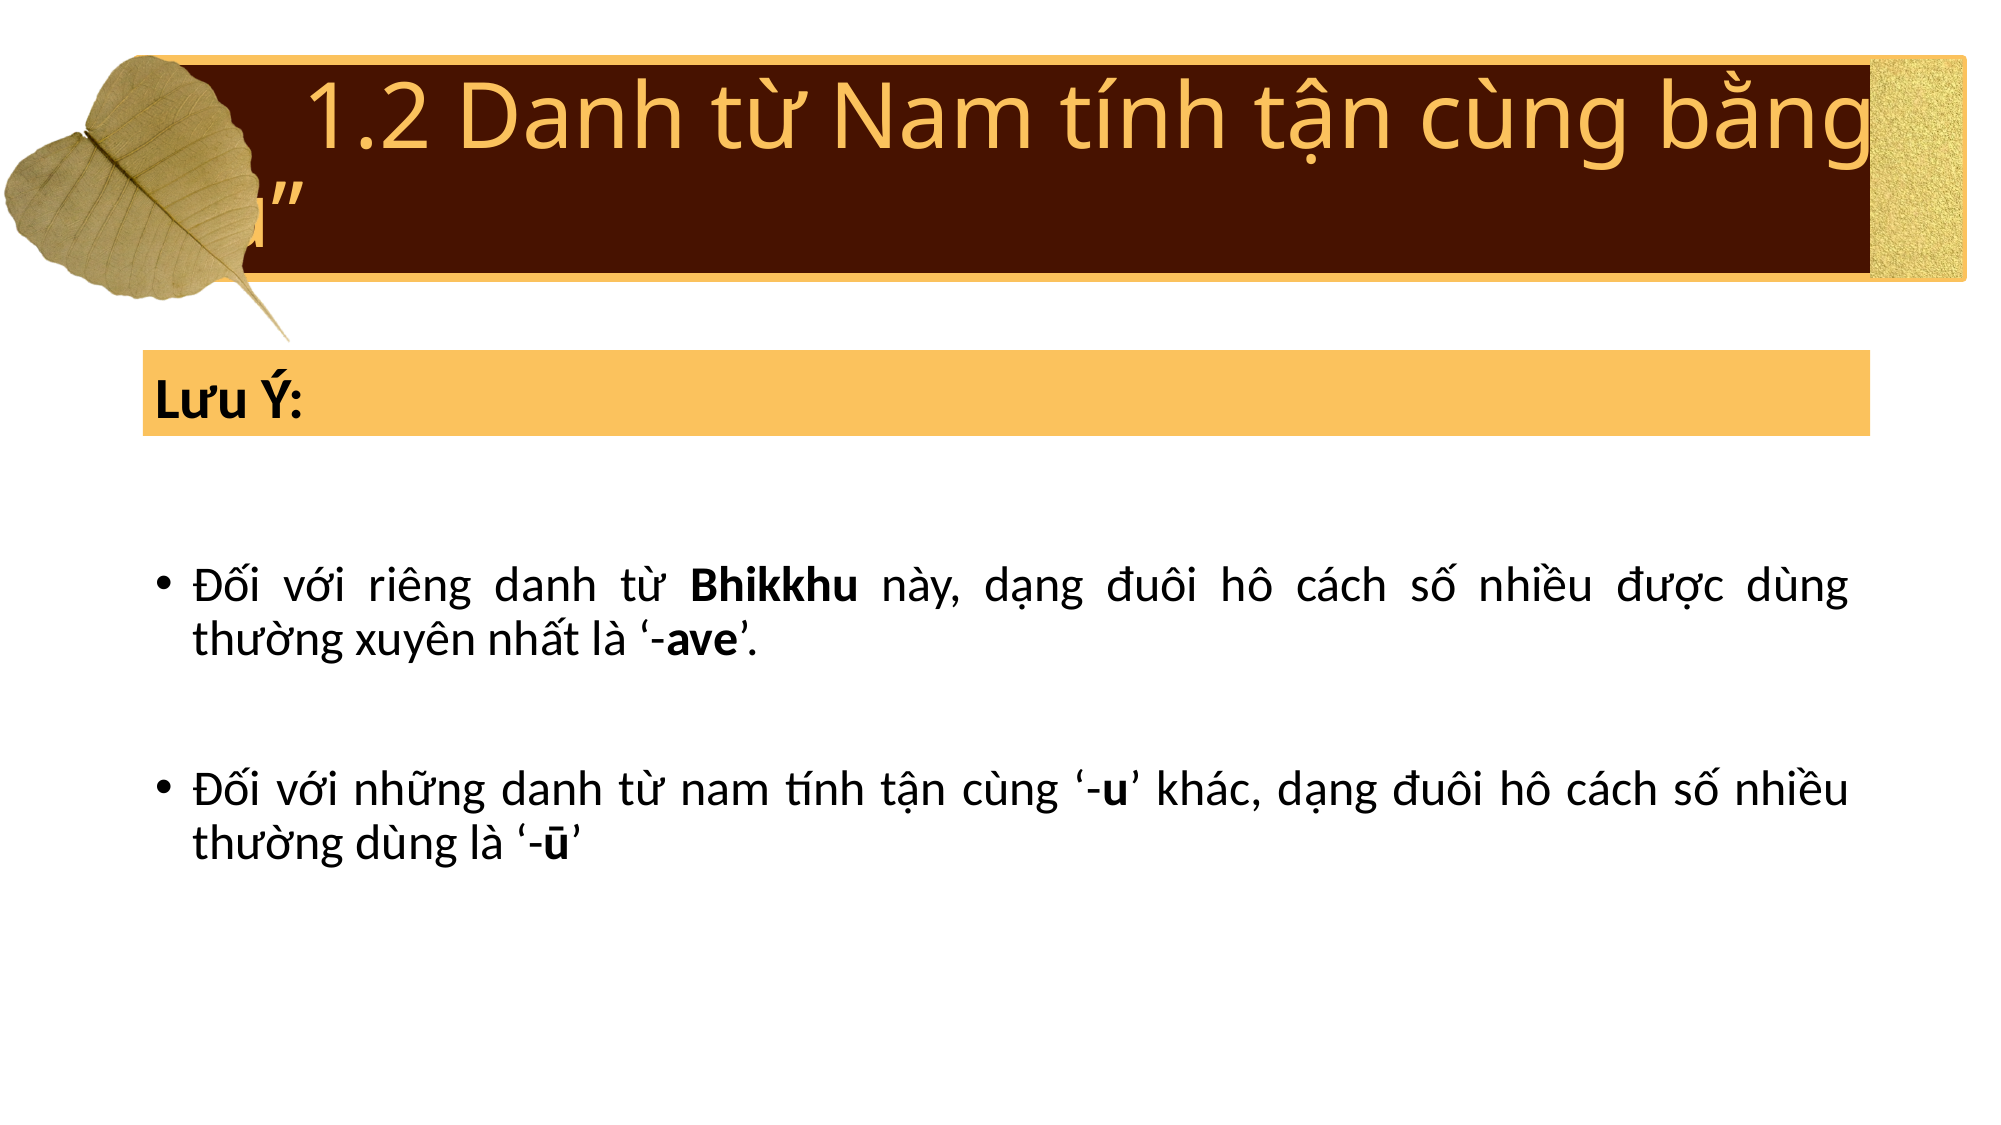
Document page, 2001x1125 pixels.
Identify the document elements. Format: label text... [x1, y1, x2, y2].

text_box [309, 350, 1871, 436]
list Lưu Ý: Đối với riêng danh từ Bhikkhu này, dạng đuôi hô cách số nhiều được dùng thường xuyên nhất là ‘-ave’. Đối với những danh từ nam tính tận cùng ‘-u’ khác, dạng đuôi hô cách số nhiều thường dùng là ‘-ū’ [139, 360, 1865, 1039]
title 1.2 Danh từ Nam tính tận cùng bằng “-u” [309, 59, 1870, 278]
picture [1870, 59, 1963, 278]
picture [0, 14, 392, 397]
